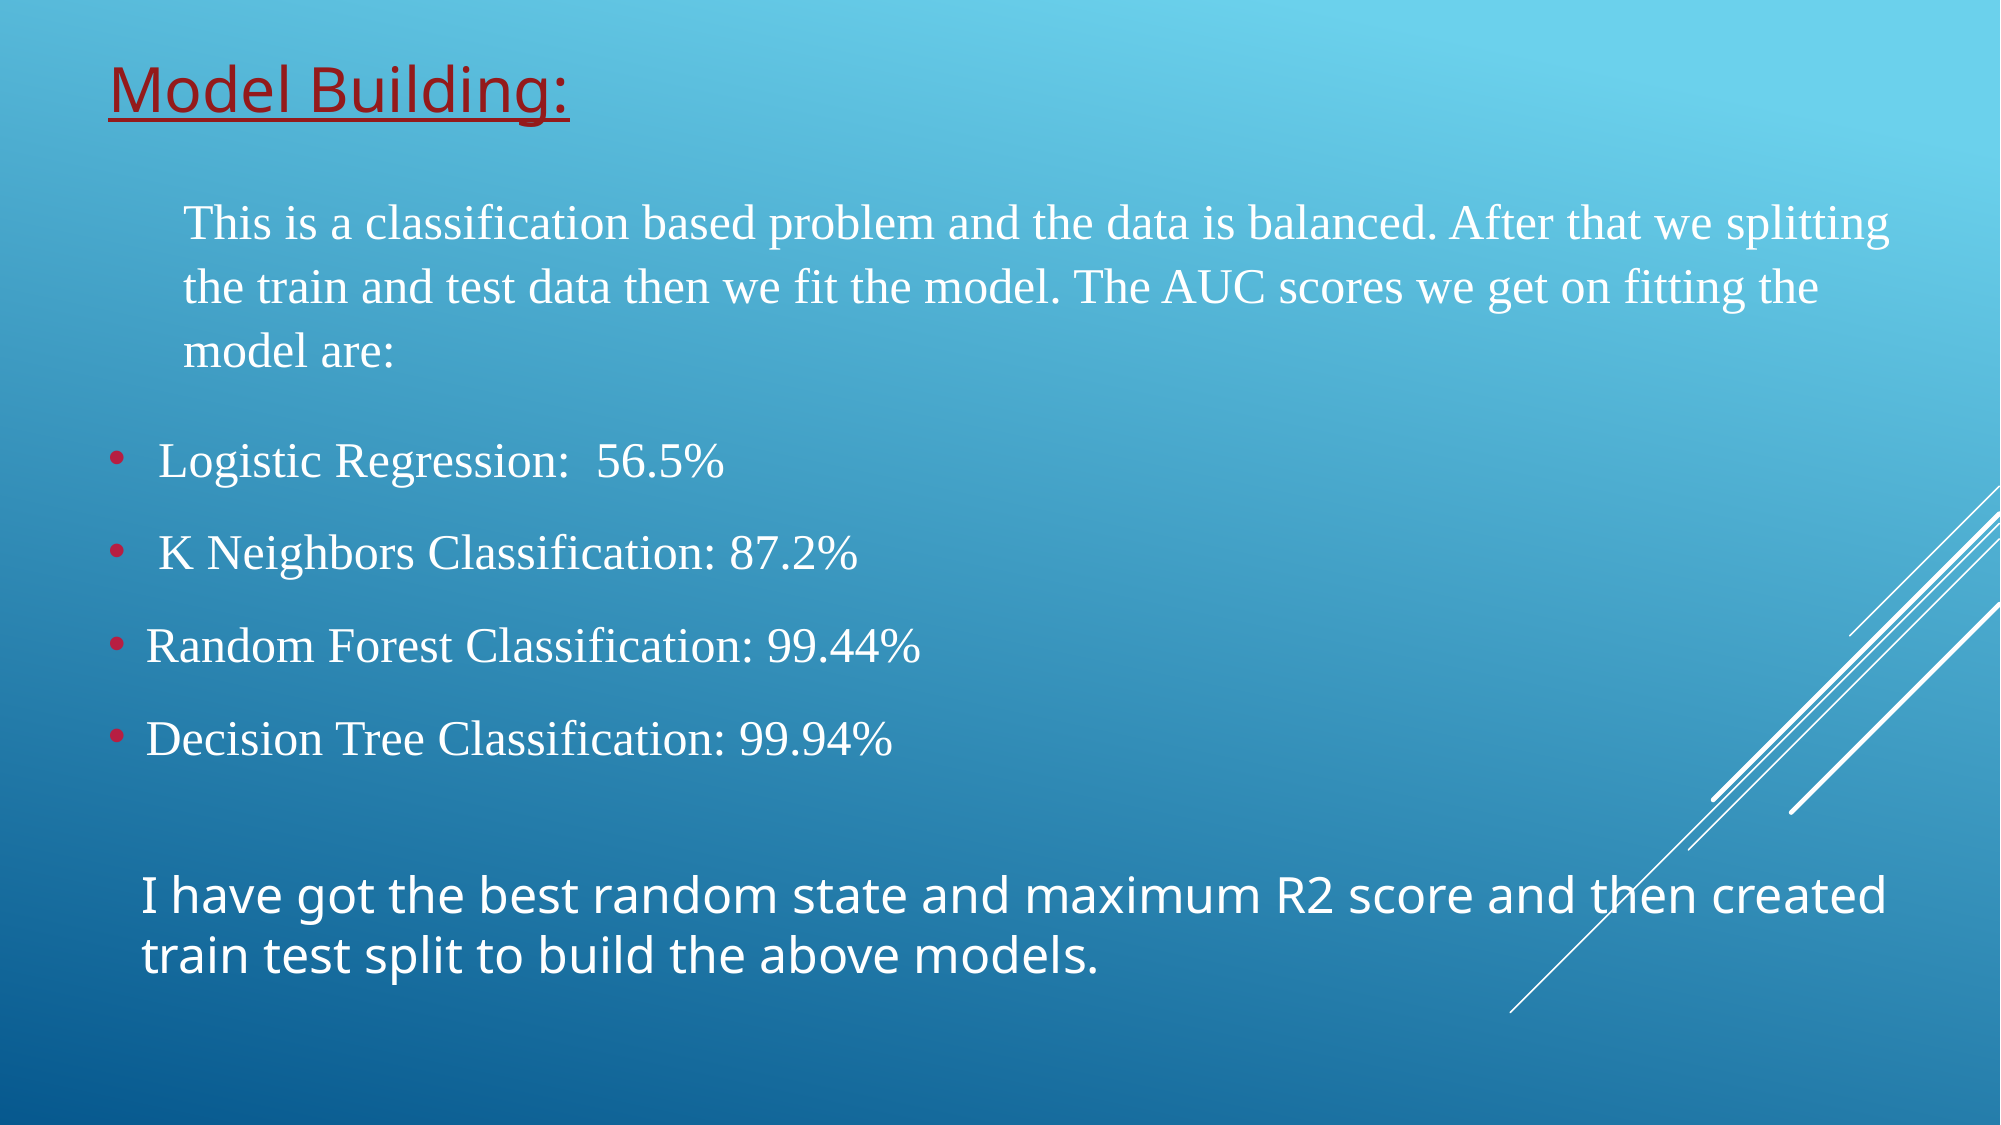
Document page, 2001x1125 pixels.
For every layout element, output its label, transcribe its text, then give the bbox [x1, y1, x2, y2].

text_box Model Building: [93, 42, 1935, 133]
text_box This is a classification based problem and the data is balanced. After that we splitting the train and test data then we fit the model. The AUC scores we get on fitting the model are: Logistic Regression: 56.5% K Neighbors Classification: 87.2% Random Forest Classification: 99.44% Decision Tree Classification: 99.94% [93, 177, 1935, 856]
text_box I have got the best random state and maximum R2 score and then created train test split to build the above models. [0, 856, 1935, 1037]
